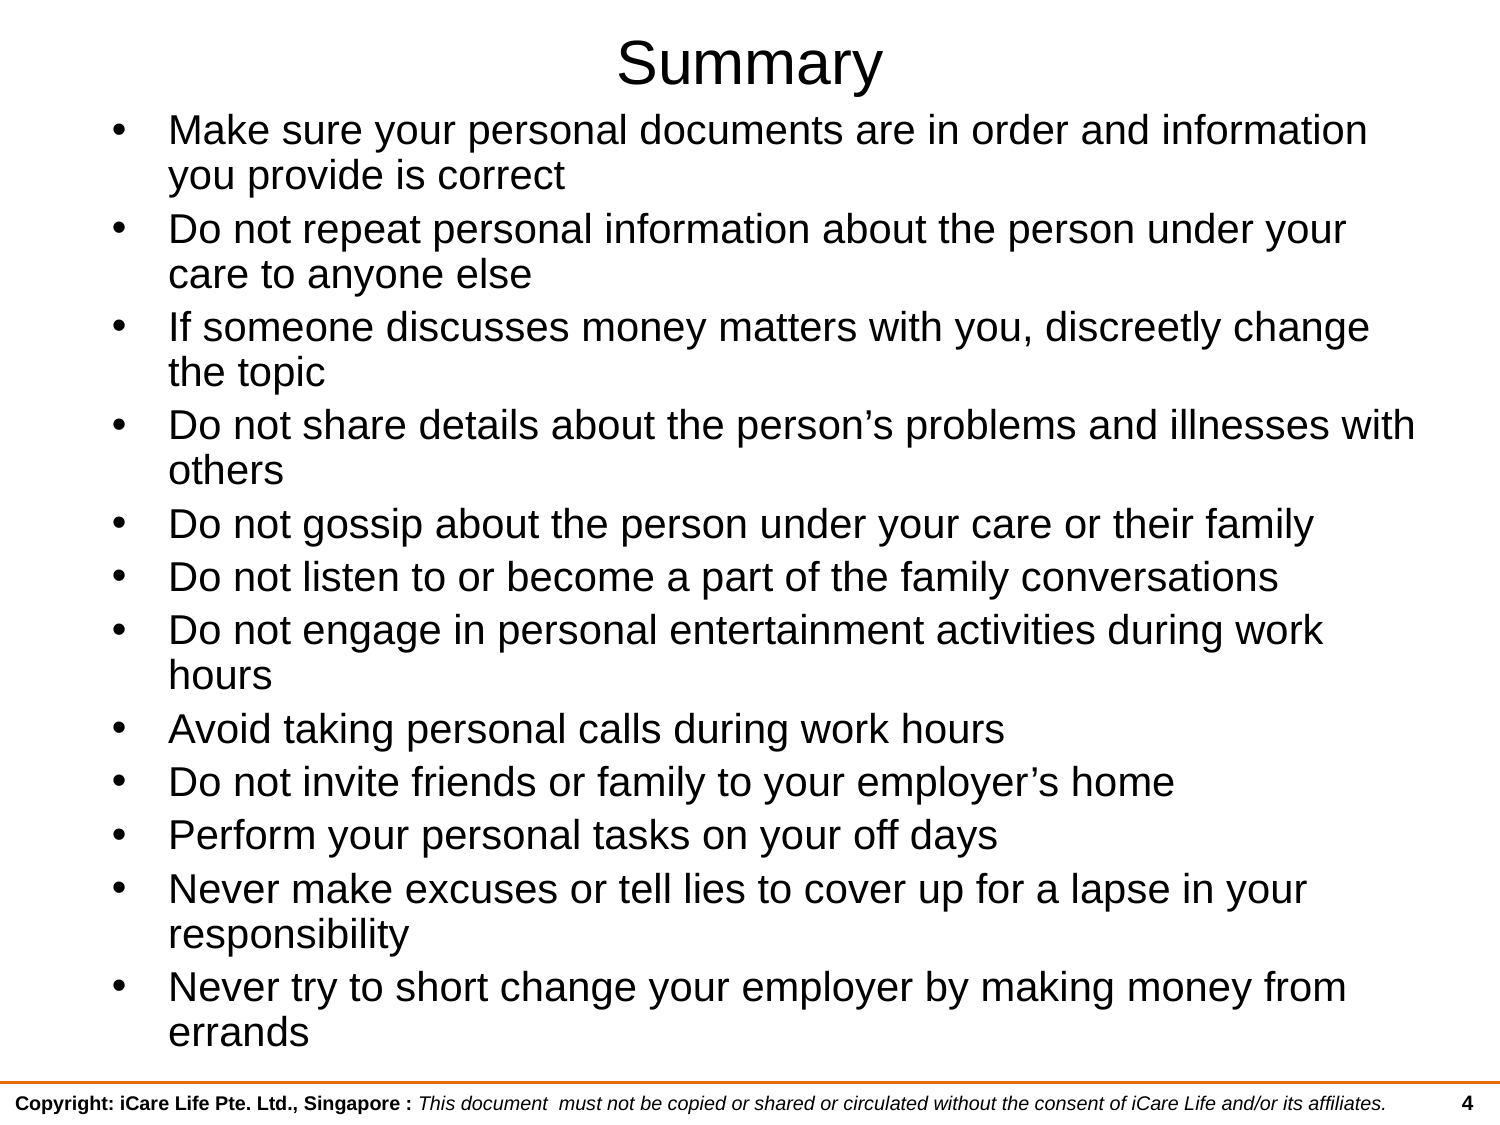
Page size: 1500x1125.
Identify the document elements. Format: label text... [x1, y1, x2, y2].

title Summary [75, 3, 1425, 116]
text_box 4 [1447, 1082, 1489, 1122]
list Make sure your personal documents are in order and information you provide is correct Do not repeat personal information about the person under your care to anyone else If someone discusses money matters with you, discreetly change the topic Do not share details about the person’s problems and illnesses with others Do not gossip about the person under your care or their family Do not listen to or become a part of the family conversations Do not engage in personal entertainment activities during work hours Avoid taking personal calls during work hours Do not invite friends or family to your employer’s home Perform your personal tasks on your off days Never make excuses or tell lies to cover up for a lapse in your responsibility Never try to short change your employer by making money from errands [96, 101, 1447, 1068]
